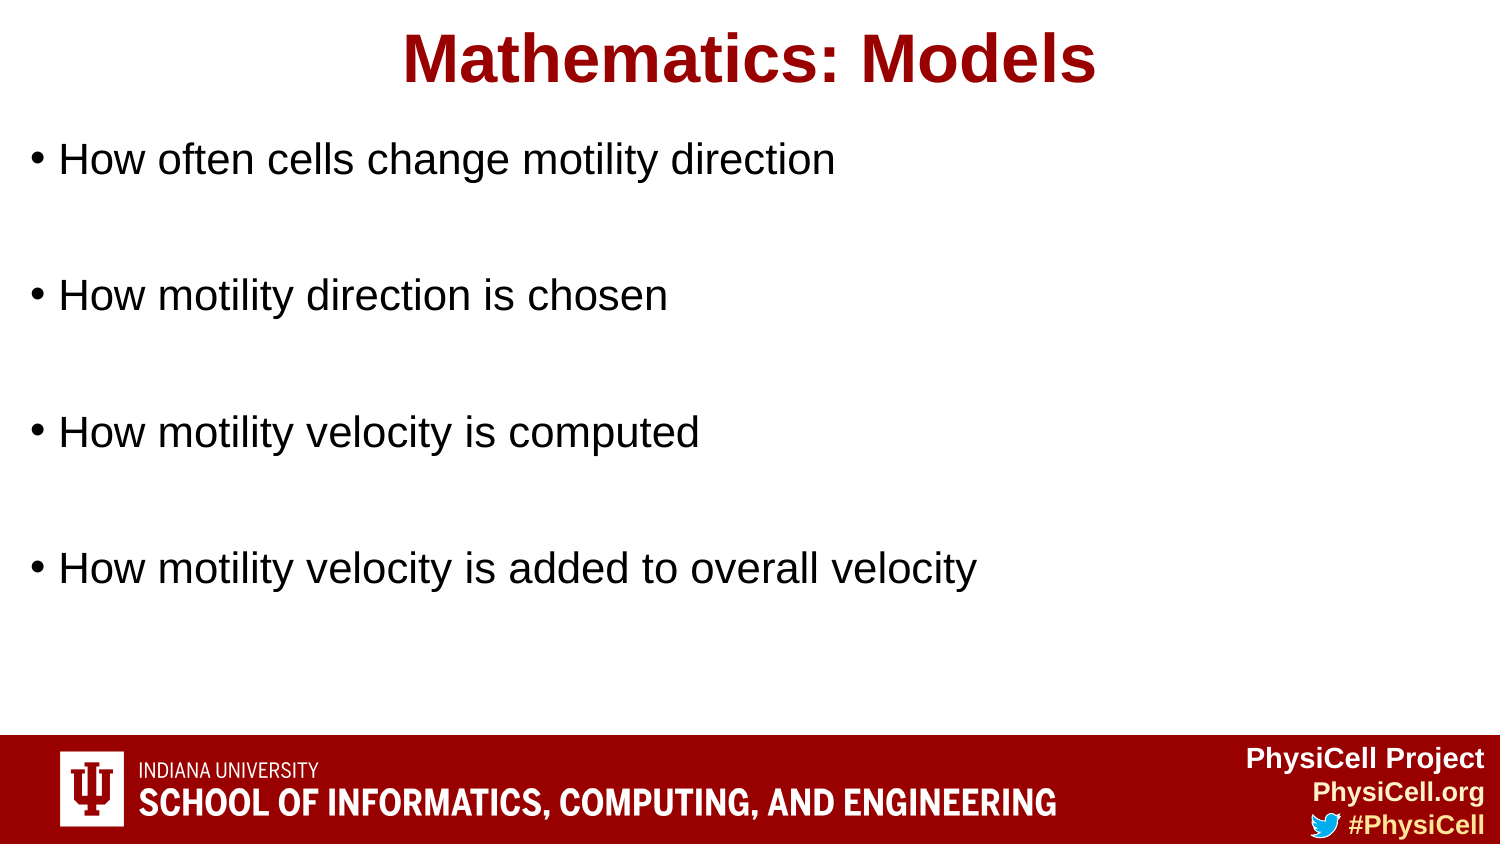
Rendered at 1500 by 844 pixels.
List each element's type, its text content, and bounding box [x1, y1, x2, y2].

title Mathematics: Models [0, 0, 1500, 121]
list How often cells change motility direction How motility direction is chosen How motility velocity is computed How motility velocity is added to overall velocity [0, 123, 1500, 739]
picture [0, 739, 1500, 844]
